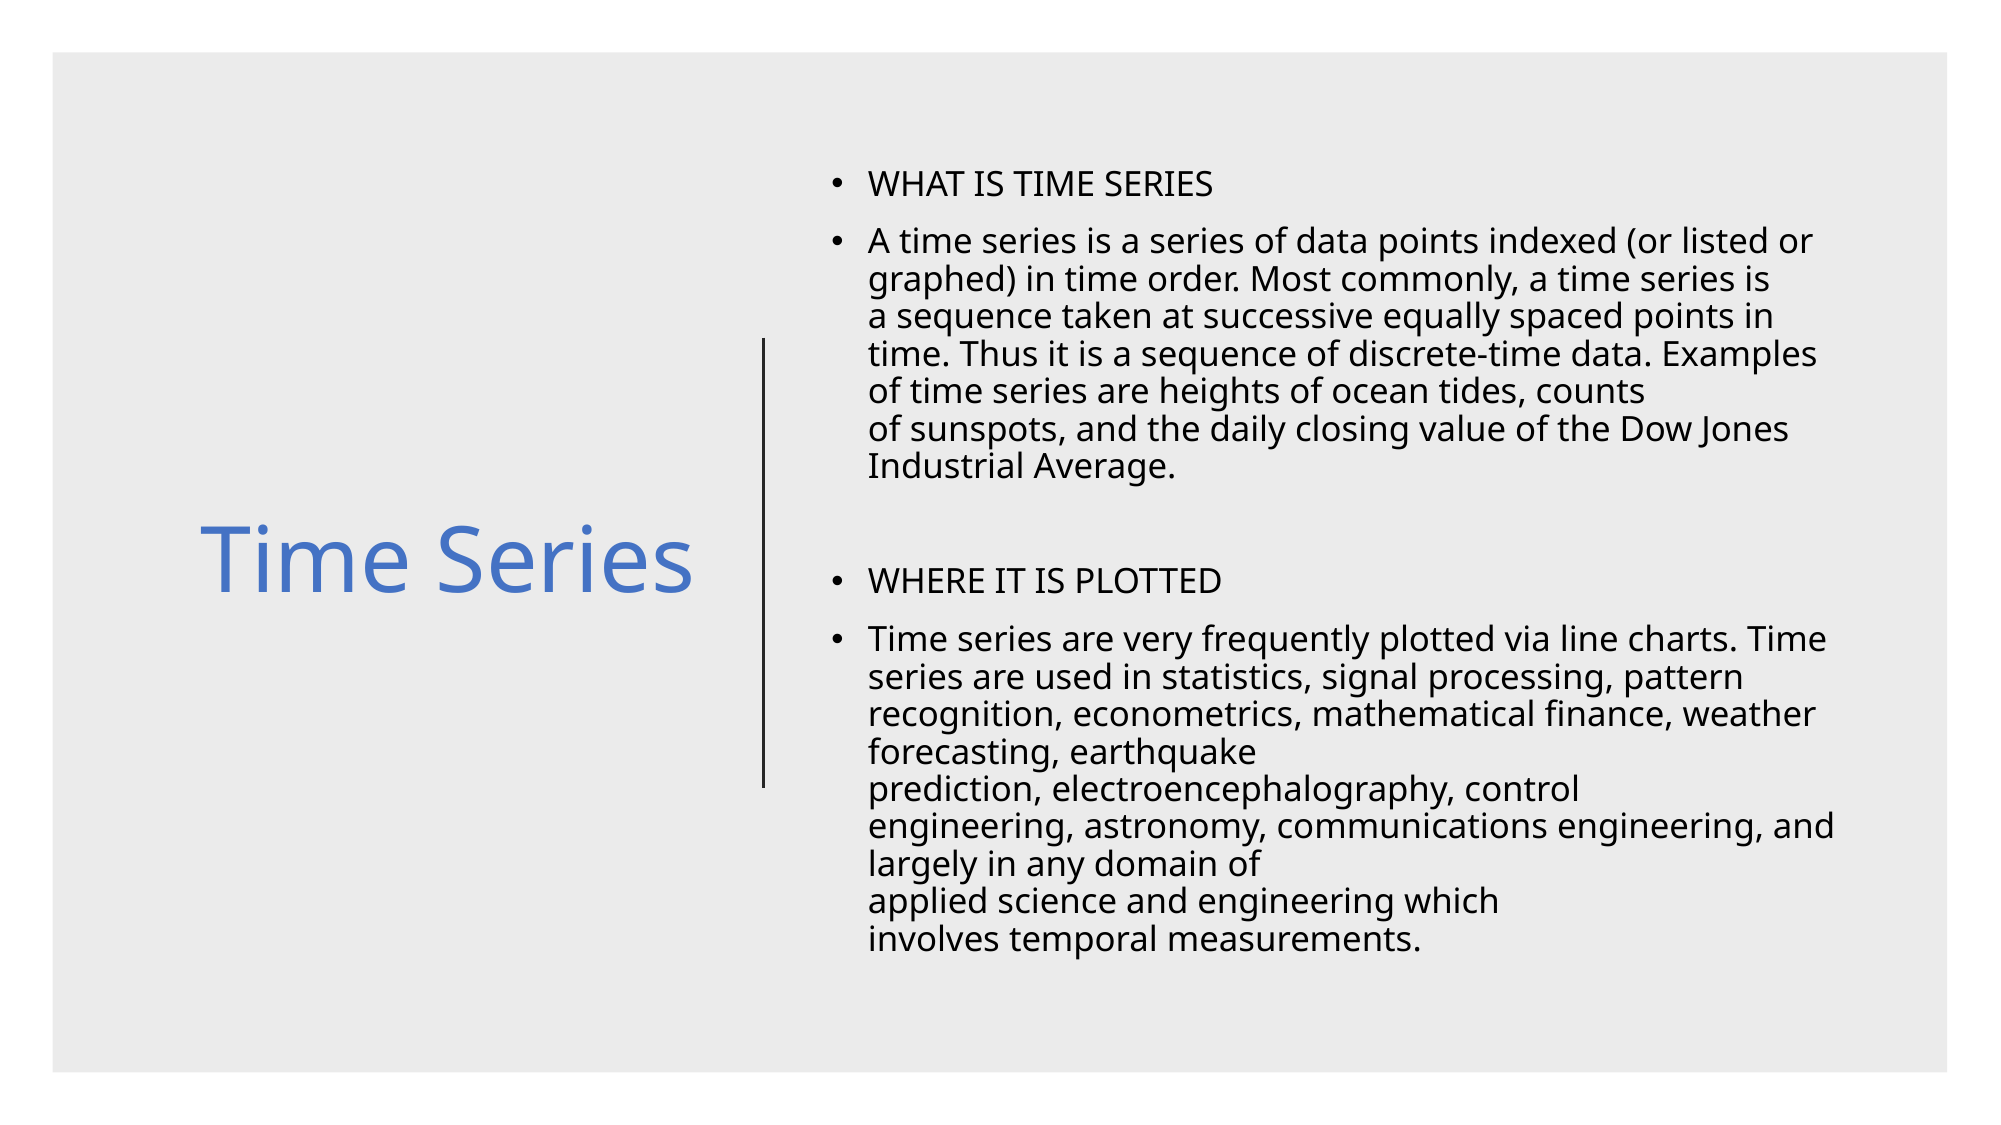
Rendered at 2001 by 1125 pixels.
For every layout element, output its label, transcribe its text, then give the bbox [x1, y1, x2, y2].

list WHAT IS TIME SERIES A time series is a series of data points indexed (or listed or graphed) in time order. Most commonly, a time series is a sequence taken at successive equally spaced points in time. Thus it is a sequence of discrete-time data. Examples of time series are heights of ocean tides, counts of sunspots, and the daily closing value of the Dow Jones Industrial Average. WHERE IT IS PLOTTED Time series are very frequently plotted via line charts. Time series are used in statistics, signal processing, pattern recognition, econometrics, mathematical finance, weather forecasting, earthquake prediction, electroencephalography, control engineering, astronomy, communications engineering, and largely in any domain of applied science and engineering which involves temporal measurements. [816, 158, 1863, 967]
title Time Series [137, 158, 711, 967]
text_box [52, 51, 1948, 1073]
